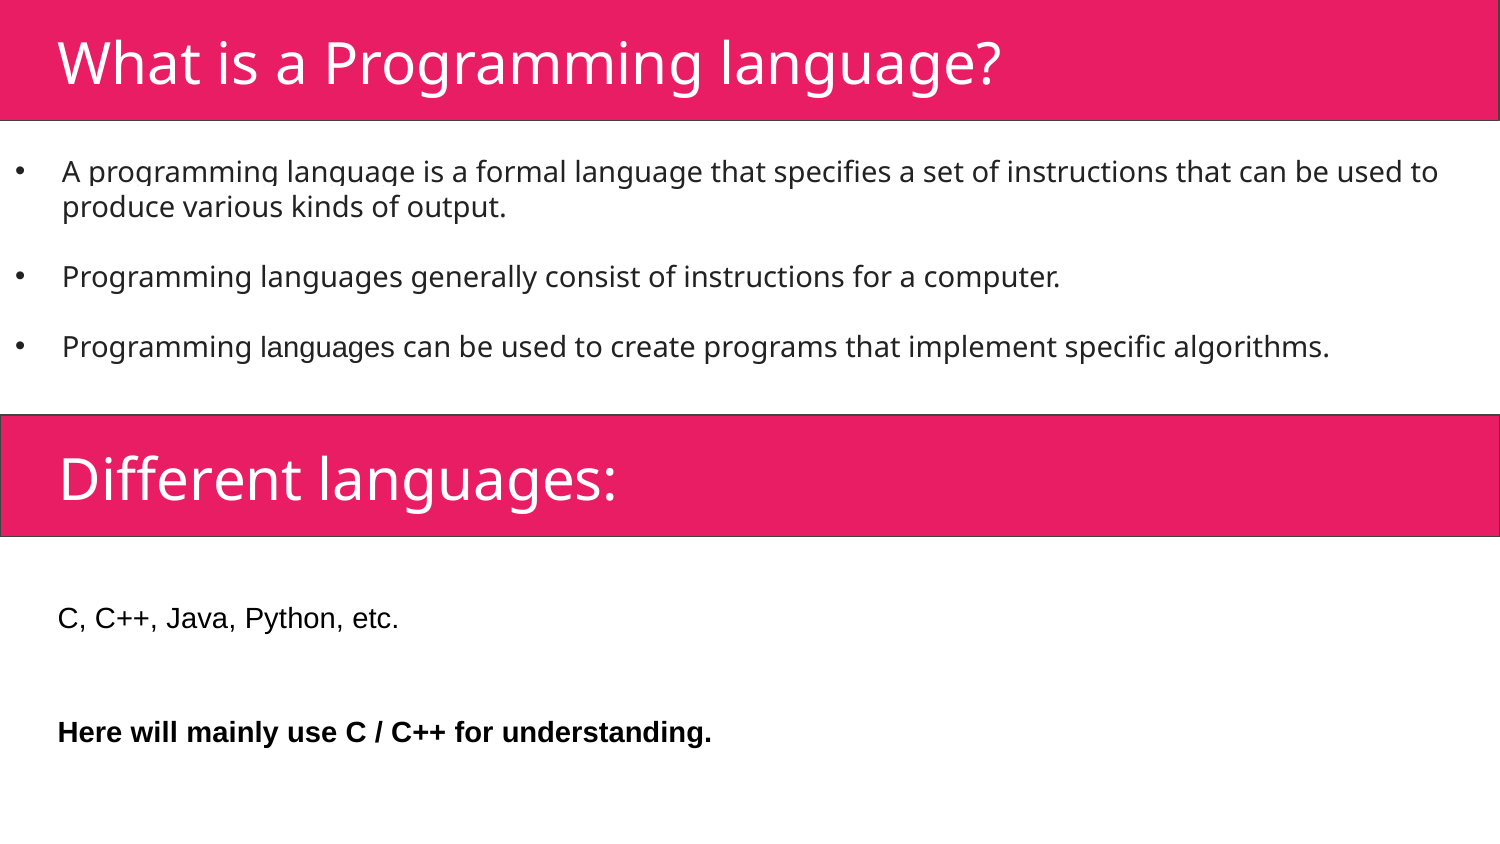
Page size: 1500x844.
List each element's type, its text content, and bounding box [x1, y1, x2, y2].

text_box C, C++, Java, Python, etc. [42, 591, 1454, 642]
text_box [0, 0, 1499, 121]
text_box [0, 414, 1500, 537]
title What is a Programming language? [42, 26, 1456, 95]
text_box Here will mainly use C / C++ for understanding. [42, 705, 1050, 756]
text_box A programming language is a formal language that specifies a set of instructions that can be used to produce various kinds of output. Programming languages generally consist of instructions for a computer. Programming languages can be used to create programs that implement specific algorithms. [0, 138, 1472, 414]
text_box Different languages: [43, 442, 1457, 511]
